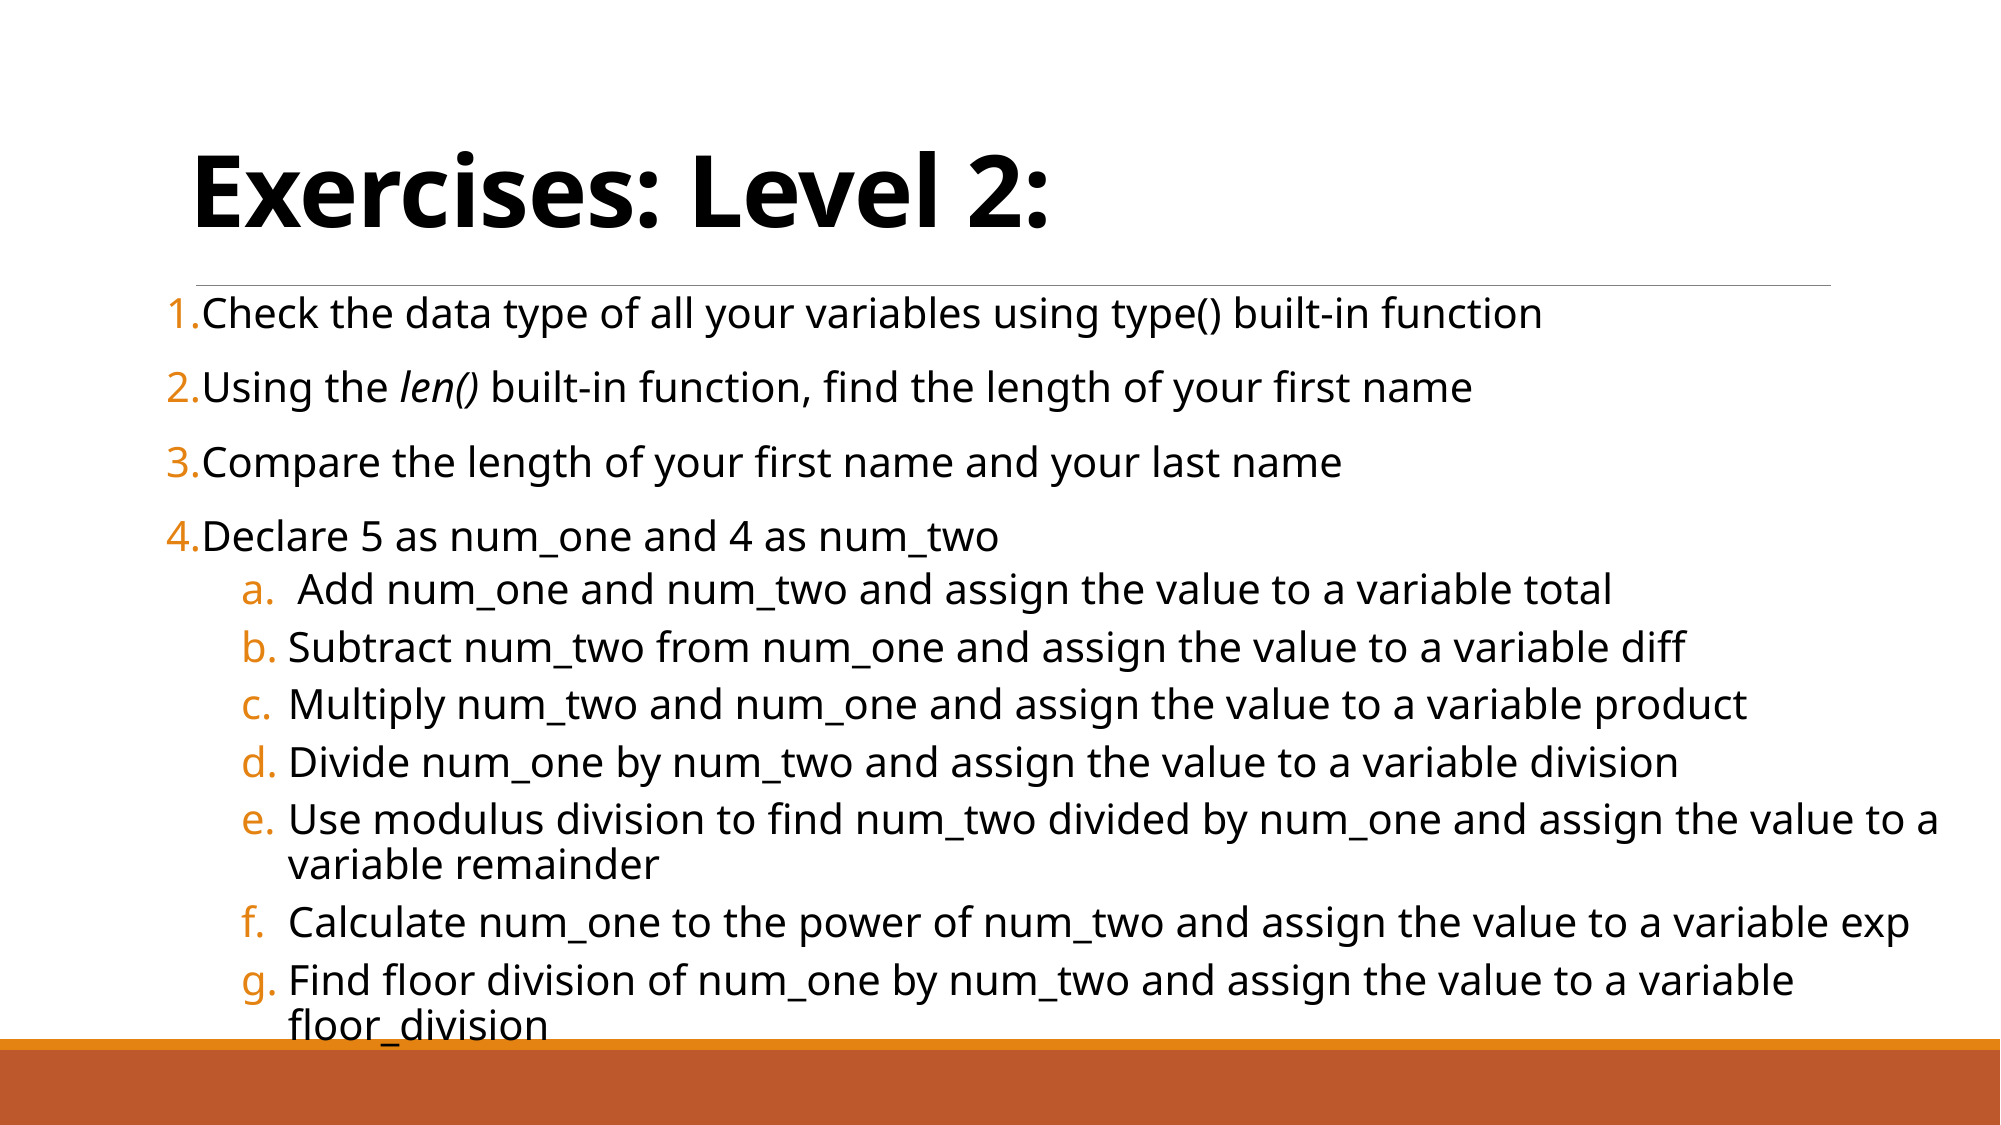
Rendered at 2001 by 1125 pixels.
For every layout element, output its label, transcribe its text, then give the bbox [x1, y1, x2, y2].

list Check the data type of all your variables using type() built-in function Using the len() built-in function, find the length of your first name Compare the length of your first name and your last name Declare 5 as num_one and 4 as num_two Add num_one and num_two and assign the value to a variable total Subtract num_two from num_one and assign the value to a variable diff Multiply num_two and num_one and assign the value to a variable product Divide num_one by num_two and assign the value to a variable division Use modulus division to find num_two divided by num_one and assign the value to a variable remainder Calculate num_one to the power of num_two and assign the value to a variable exp Find floor division of num_one by num_two and assign the value to a variable floor_division [166, 285, 1943, 1077]
title Exercises: Level 2: [174, 17, 1825, 256]
